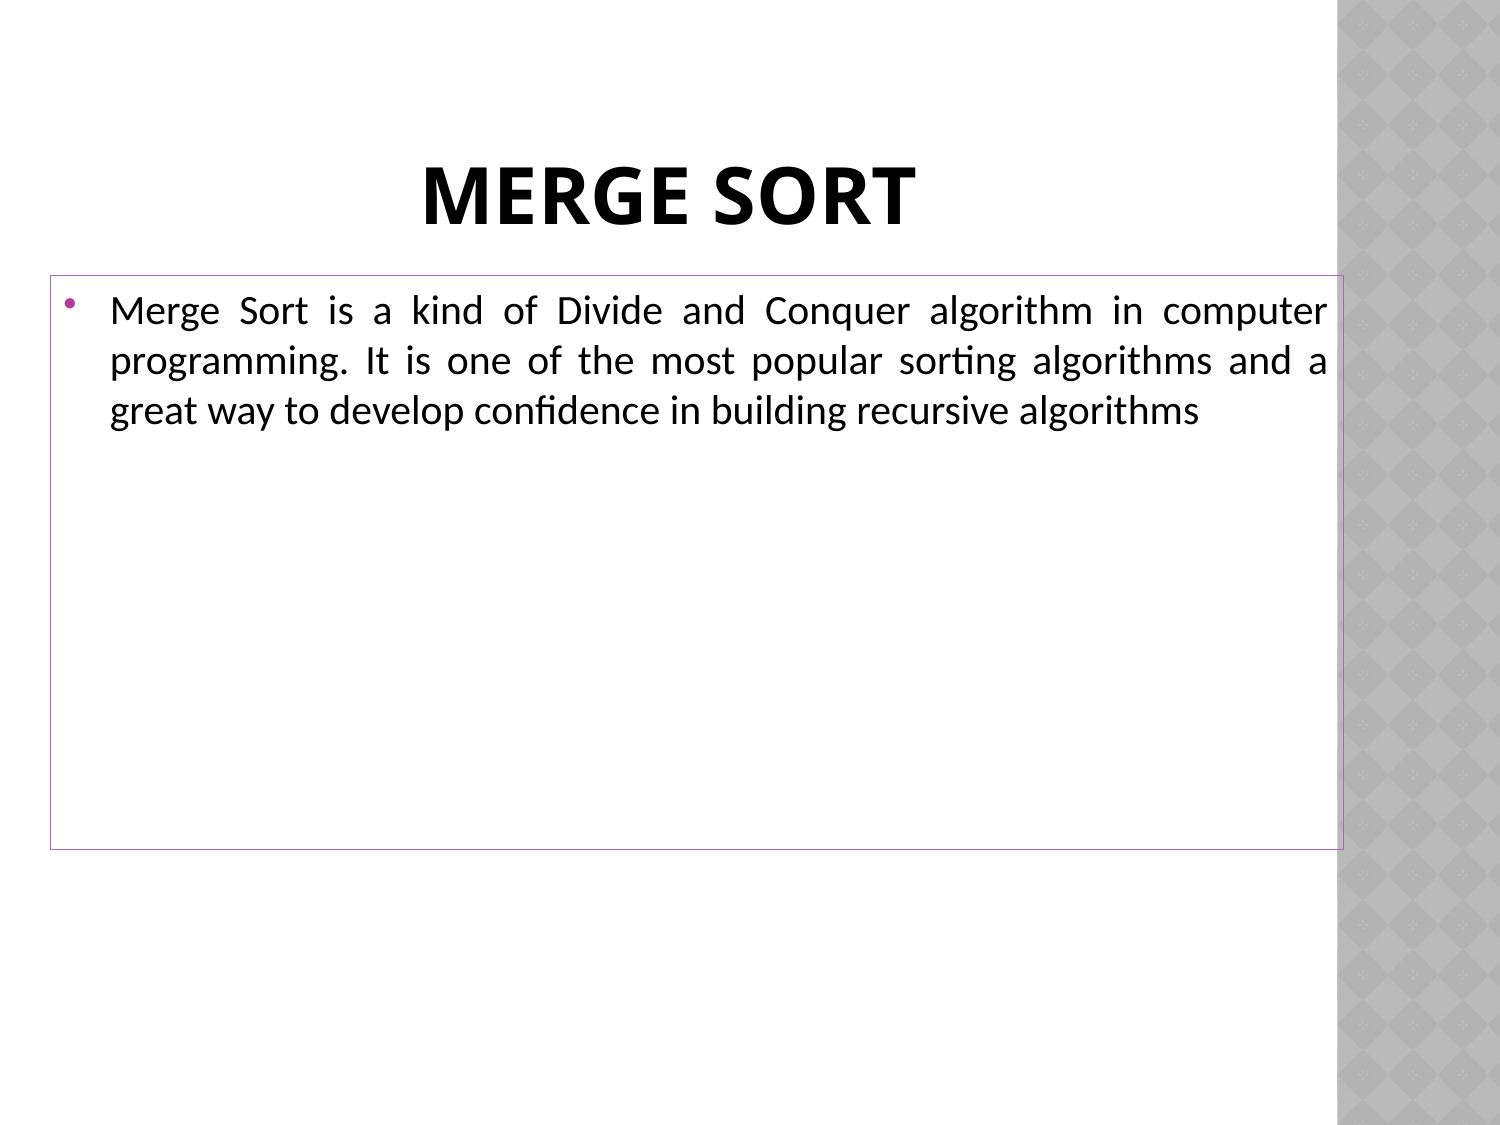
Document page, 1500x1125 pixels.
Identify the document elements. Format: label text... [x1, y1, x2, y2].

title Merge Sort [75, 52, 1263, 240]
list Merge Sort is a kind of Divide and Conquer algorithm in computer programming. It is one of the most popular sorting algorithms and a great way to develop confidence in building recursive algorithms [50, 275, 1344, 850]
